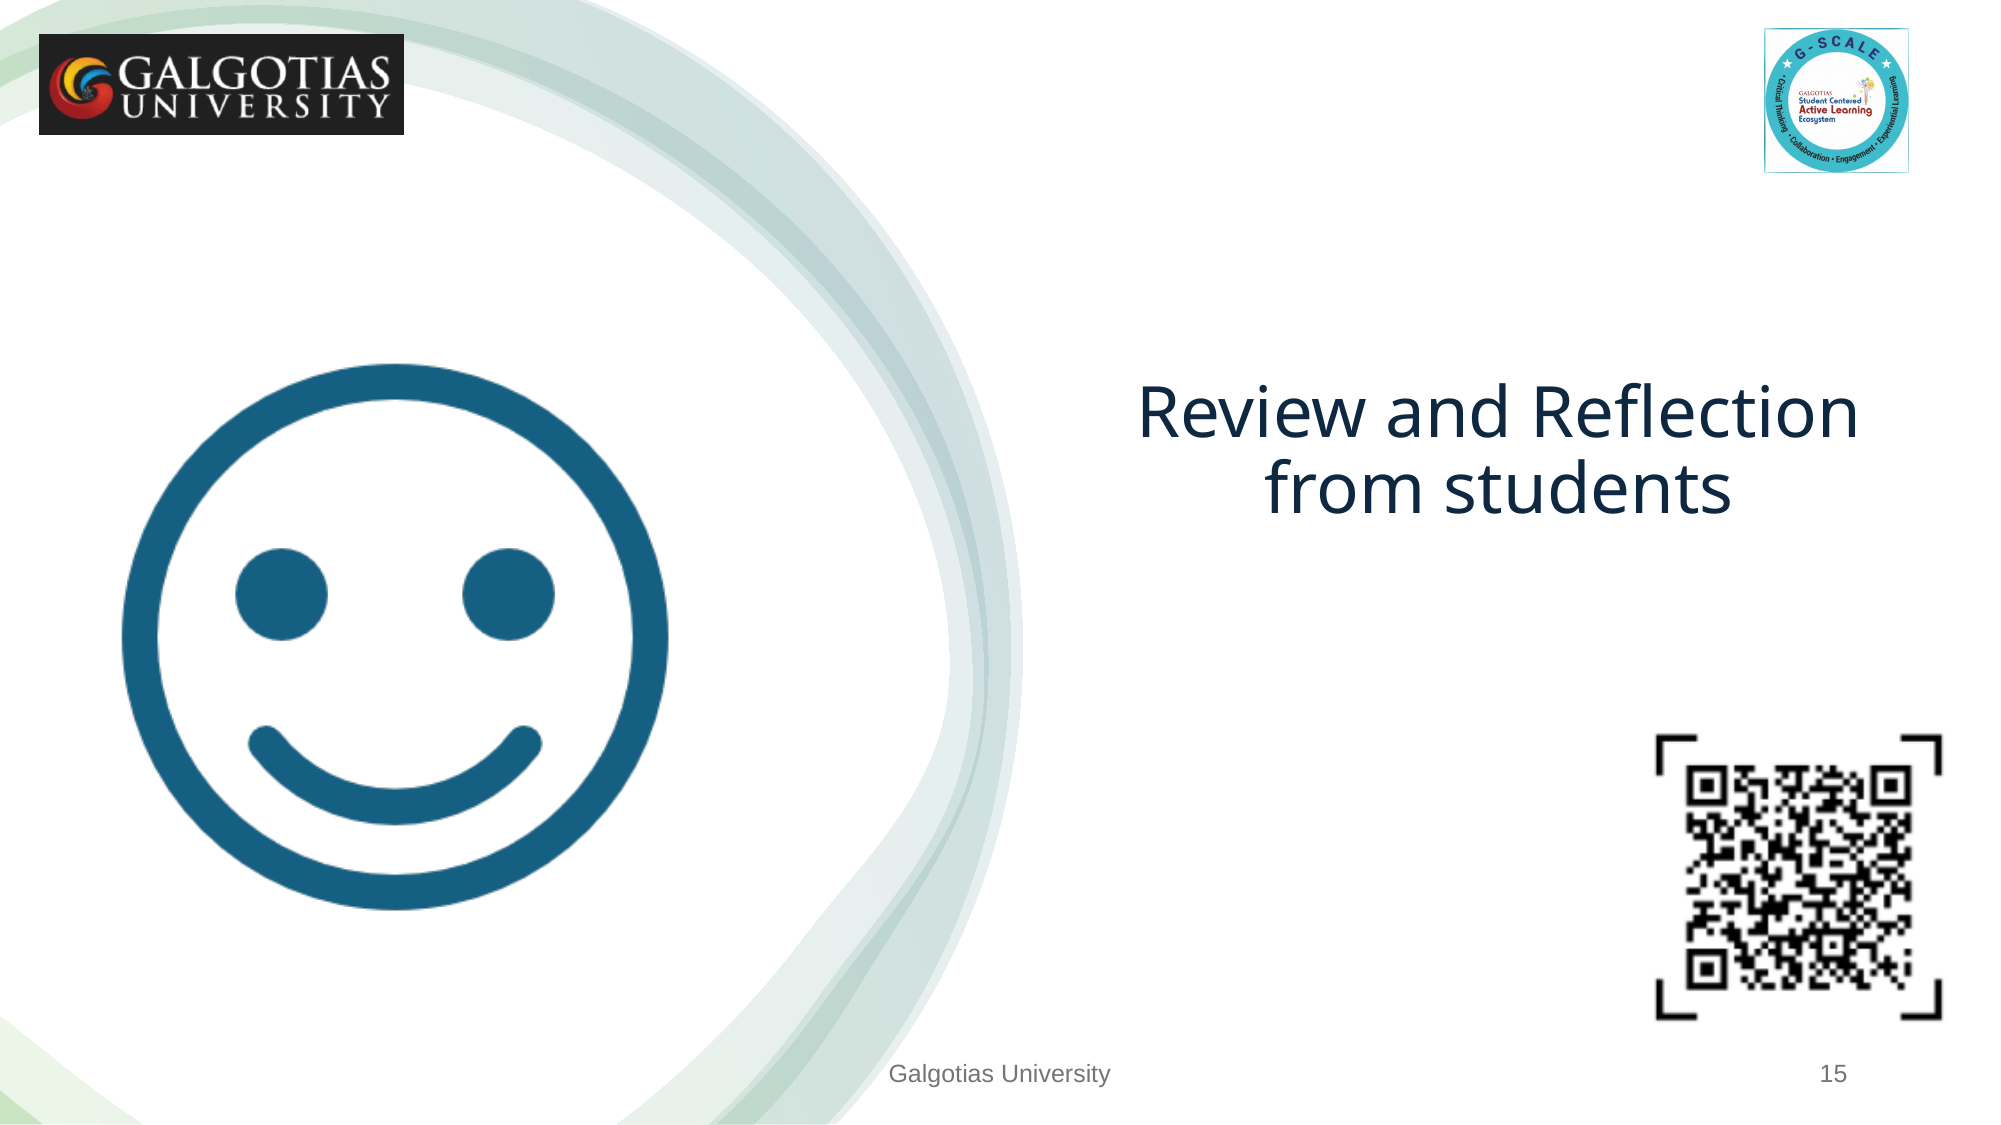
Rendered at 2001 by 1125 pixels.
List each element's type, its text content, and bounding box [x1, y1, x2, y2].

text_box [1025, 0, 2000, 1125]
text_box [0, 0, 1023, 1125]
picture [39, 33, 404, 135]
picture [1637, 720, 1970, 1039]
picture [1764, 28, 1909, 173]
footer Galgotias University [1028, 1042, 1338, 1103]
title Review and Reflection from students [1105, 368, 1894, 582]
slide_number 15 [1412, 1042, 1863, 1103]
